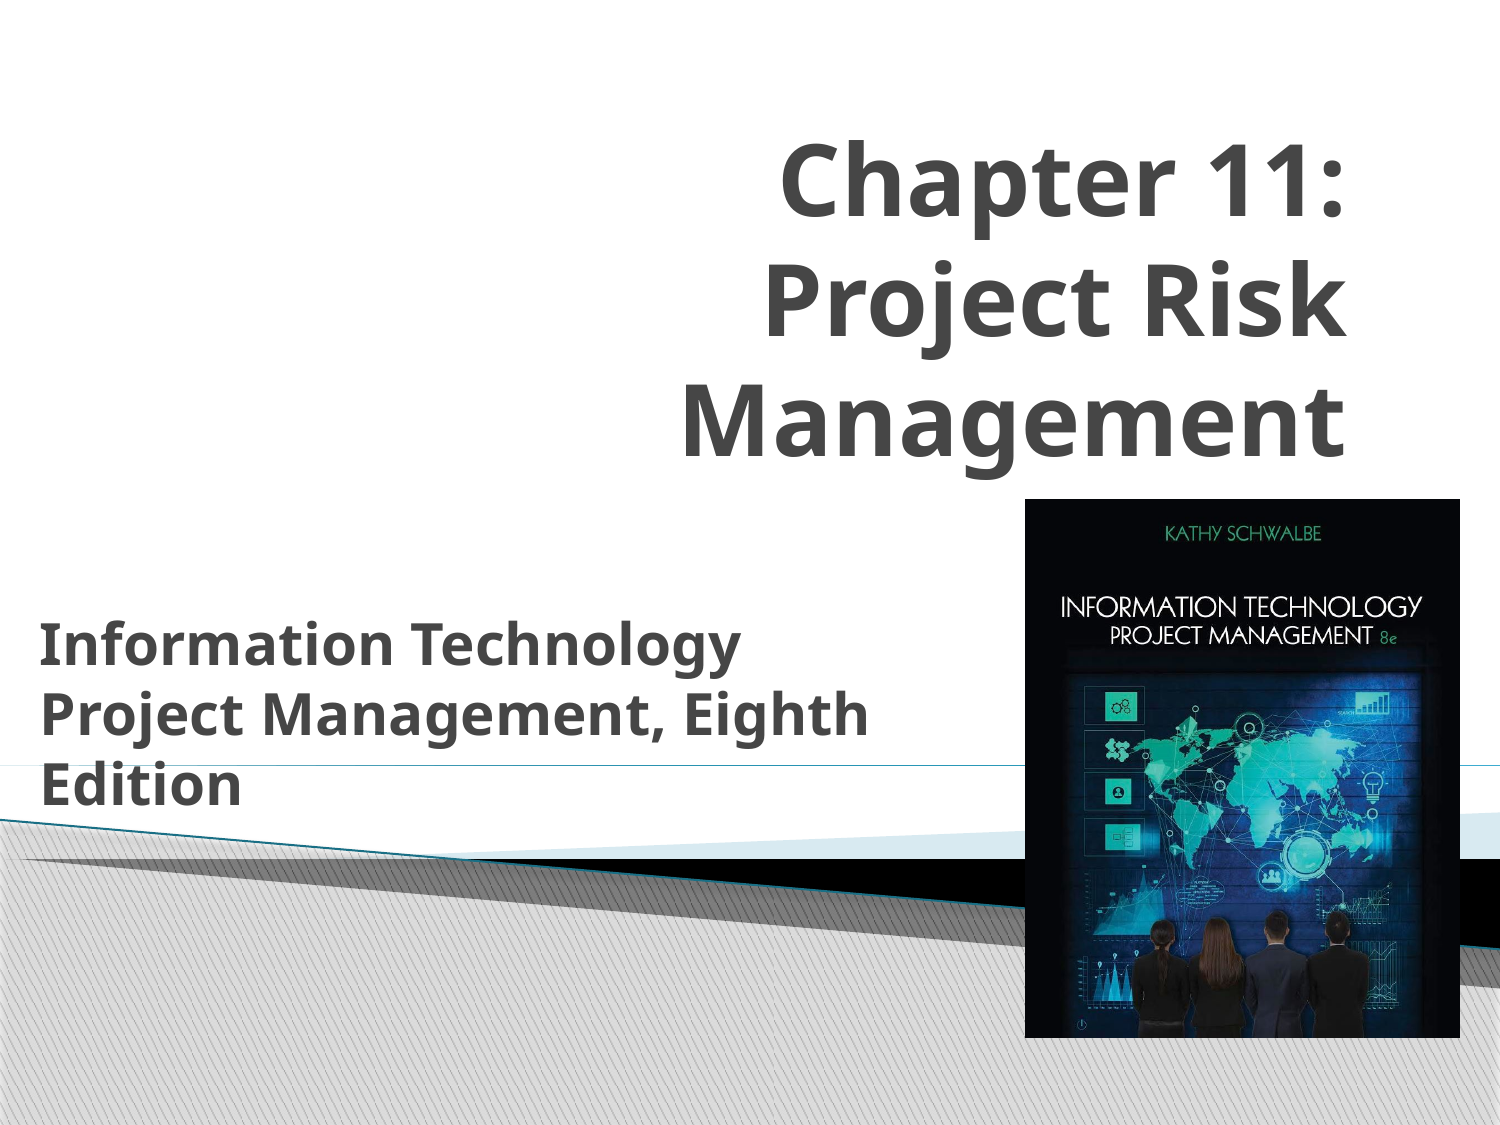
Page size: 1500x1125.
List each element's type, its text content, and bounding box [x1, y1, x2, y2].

title Chapter 11: Project Risk Management [87, 262, 1363, 484]
text_box Information Technology Project Management, Eighth Edition [24, 599, 975, 822]
picture [5, 499, 1500, 1038]
